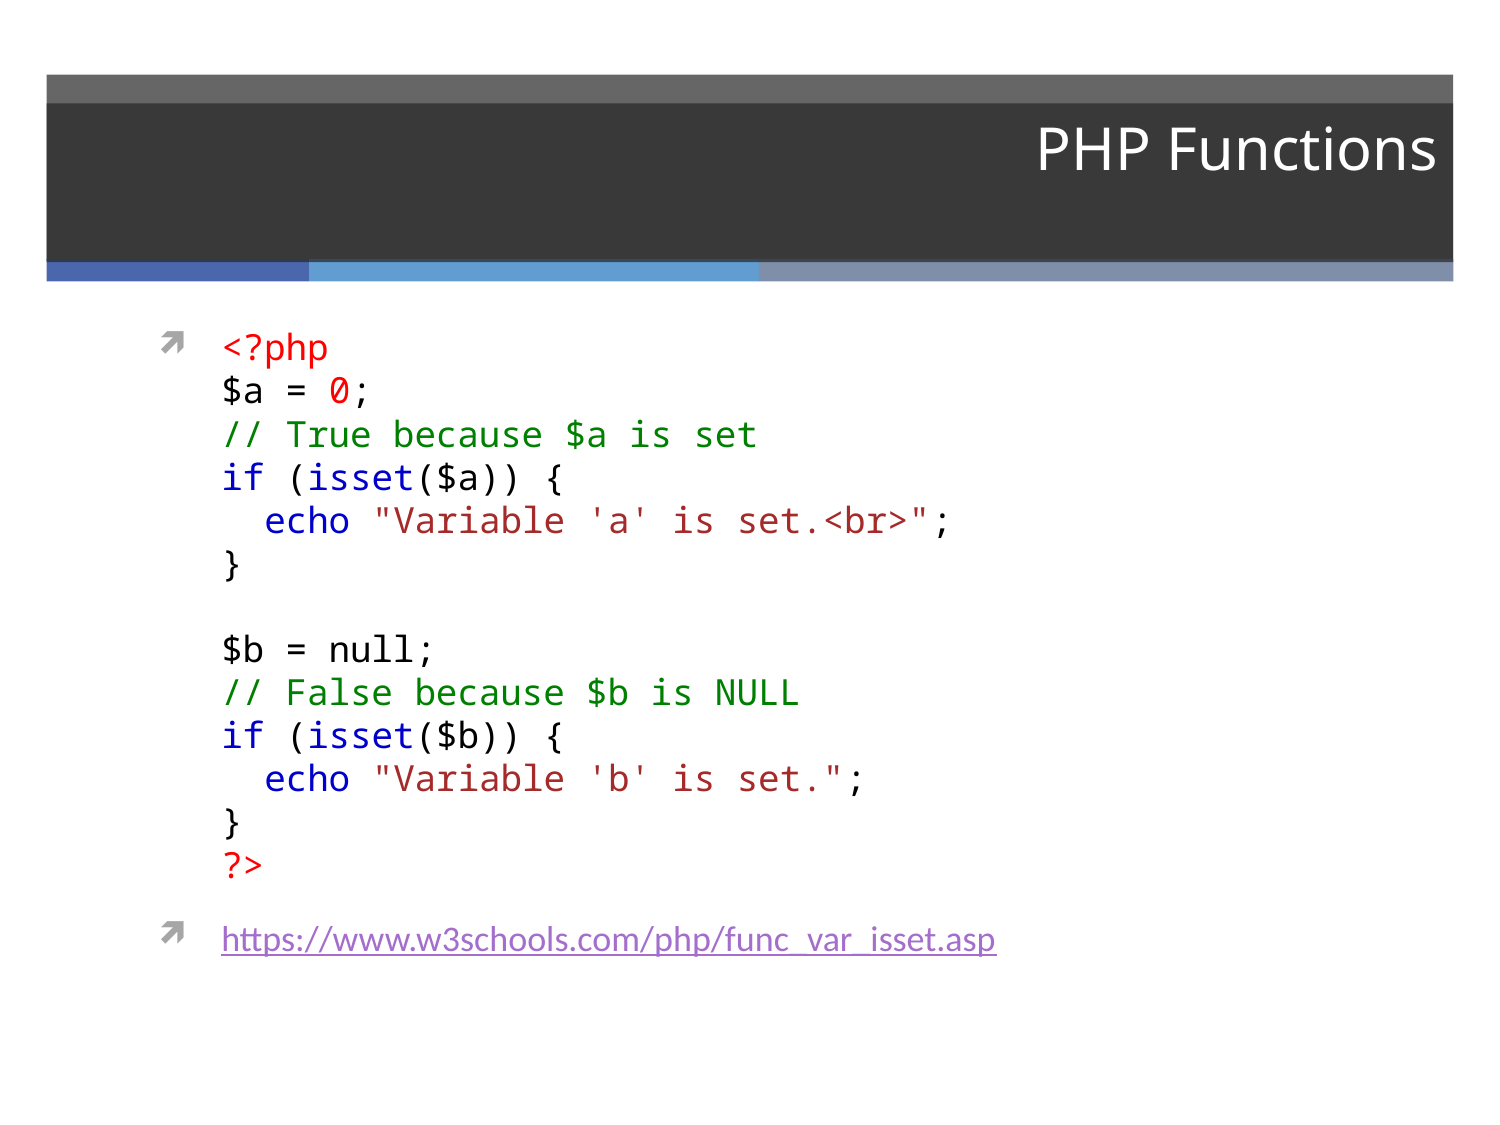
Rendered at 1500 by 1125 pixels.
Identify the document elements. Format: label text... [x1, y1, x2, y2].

list <?php $a = 0; // True because $a is set if (isset($a)) { echo "Variable 'a' is set.<br>"; } $b = null; // False because $b is NULL if (isset($b)) { echo "Variable 'b' is set."; } ?> https://www.w3schools.com/php/func_var_isset.asp [143, 317, 1305, 973]
title PHP Functions [46, 103, 1454, 263]
